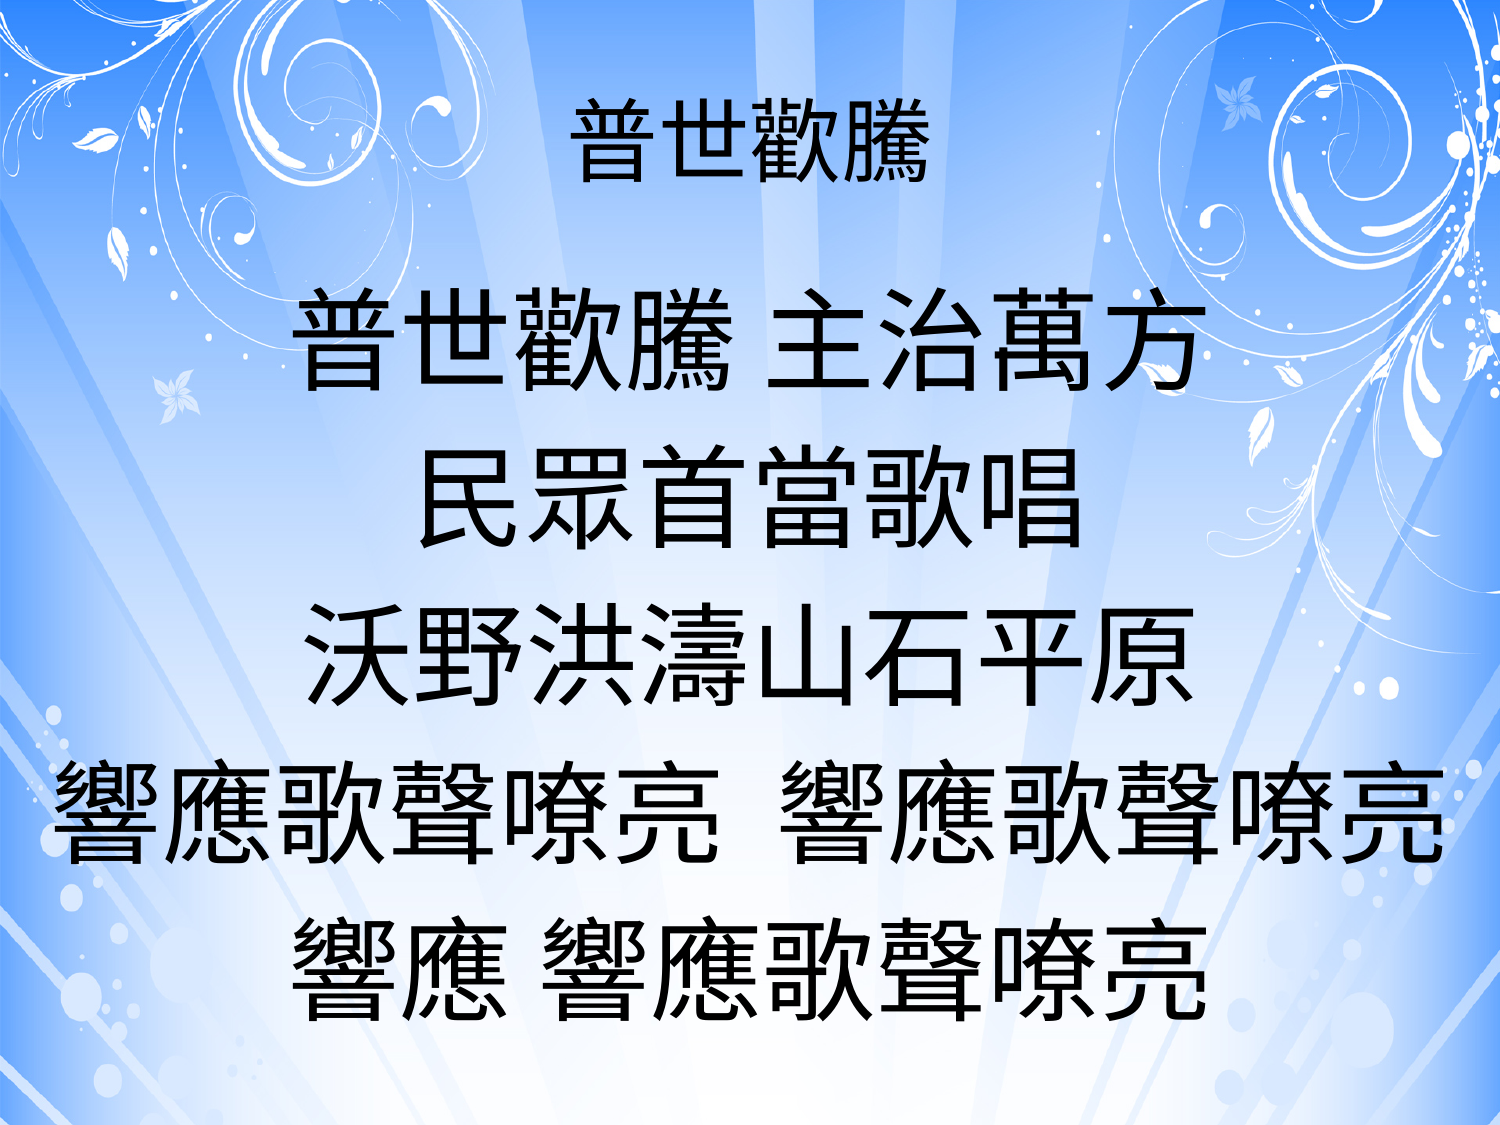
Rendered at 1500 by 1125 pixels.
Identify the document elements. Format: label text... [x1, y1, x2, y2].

title 普世歡騰 [74, 44, 1426, 233]
list 普世歡騰 主治萬方 民眾首當歌唱 沃野洪濤山石平原 響應歌聲嘹亮 響應歌聲嘹亮 響應 響應歌聲嘹亮 [0, 262, 1500, 1125]
picture [0, 0, 1500, 262]
